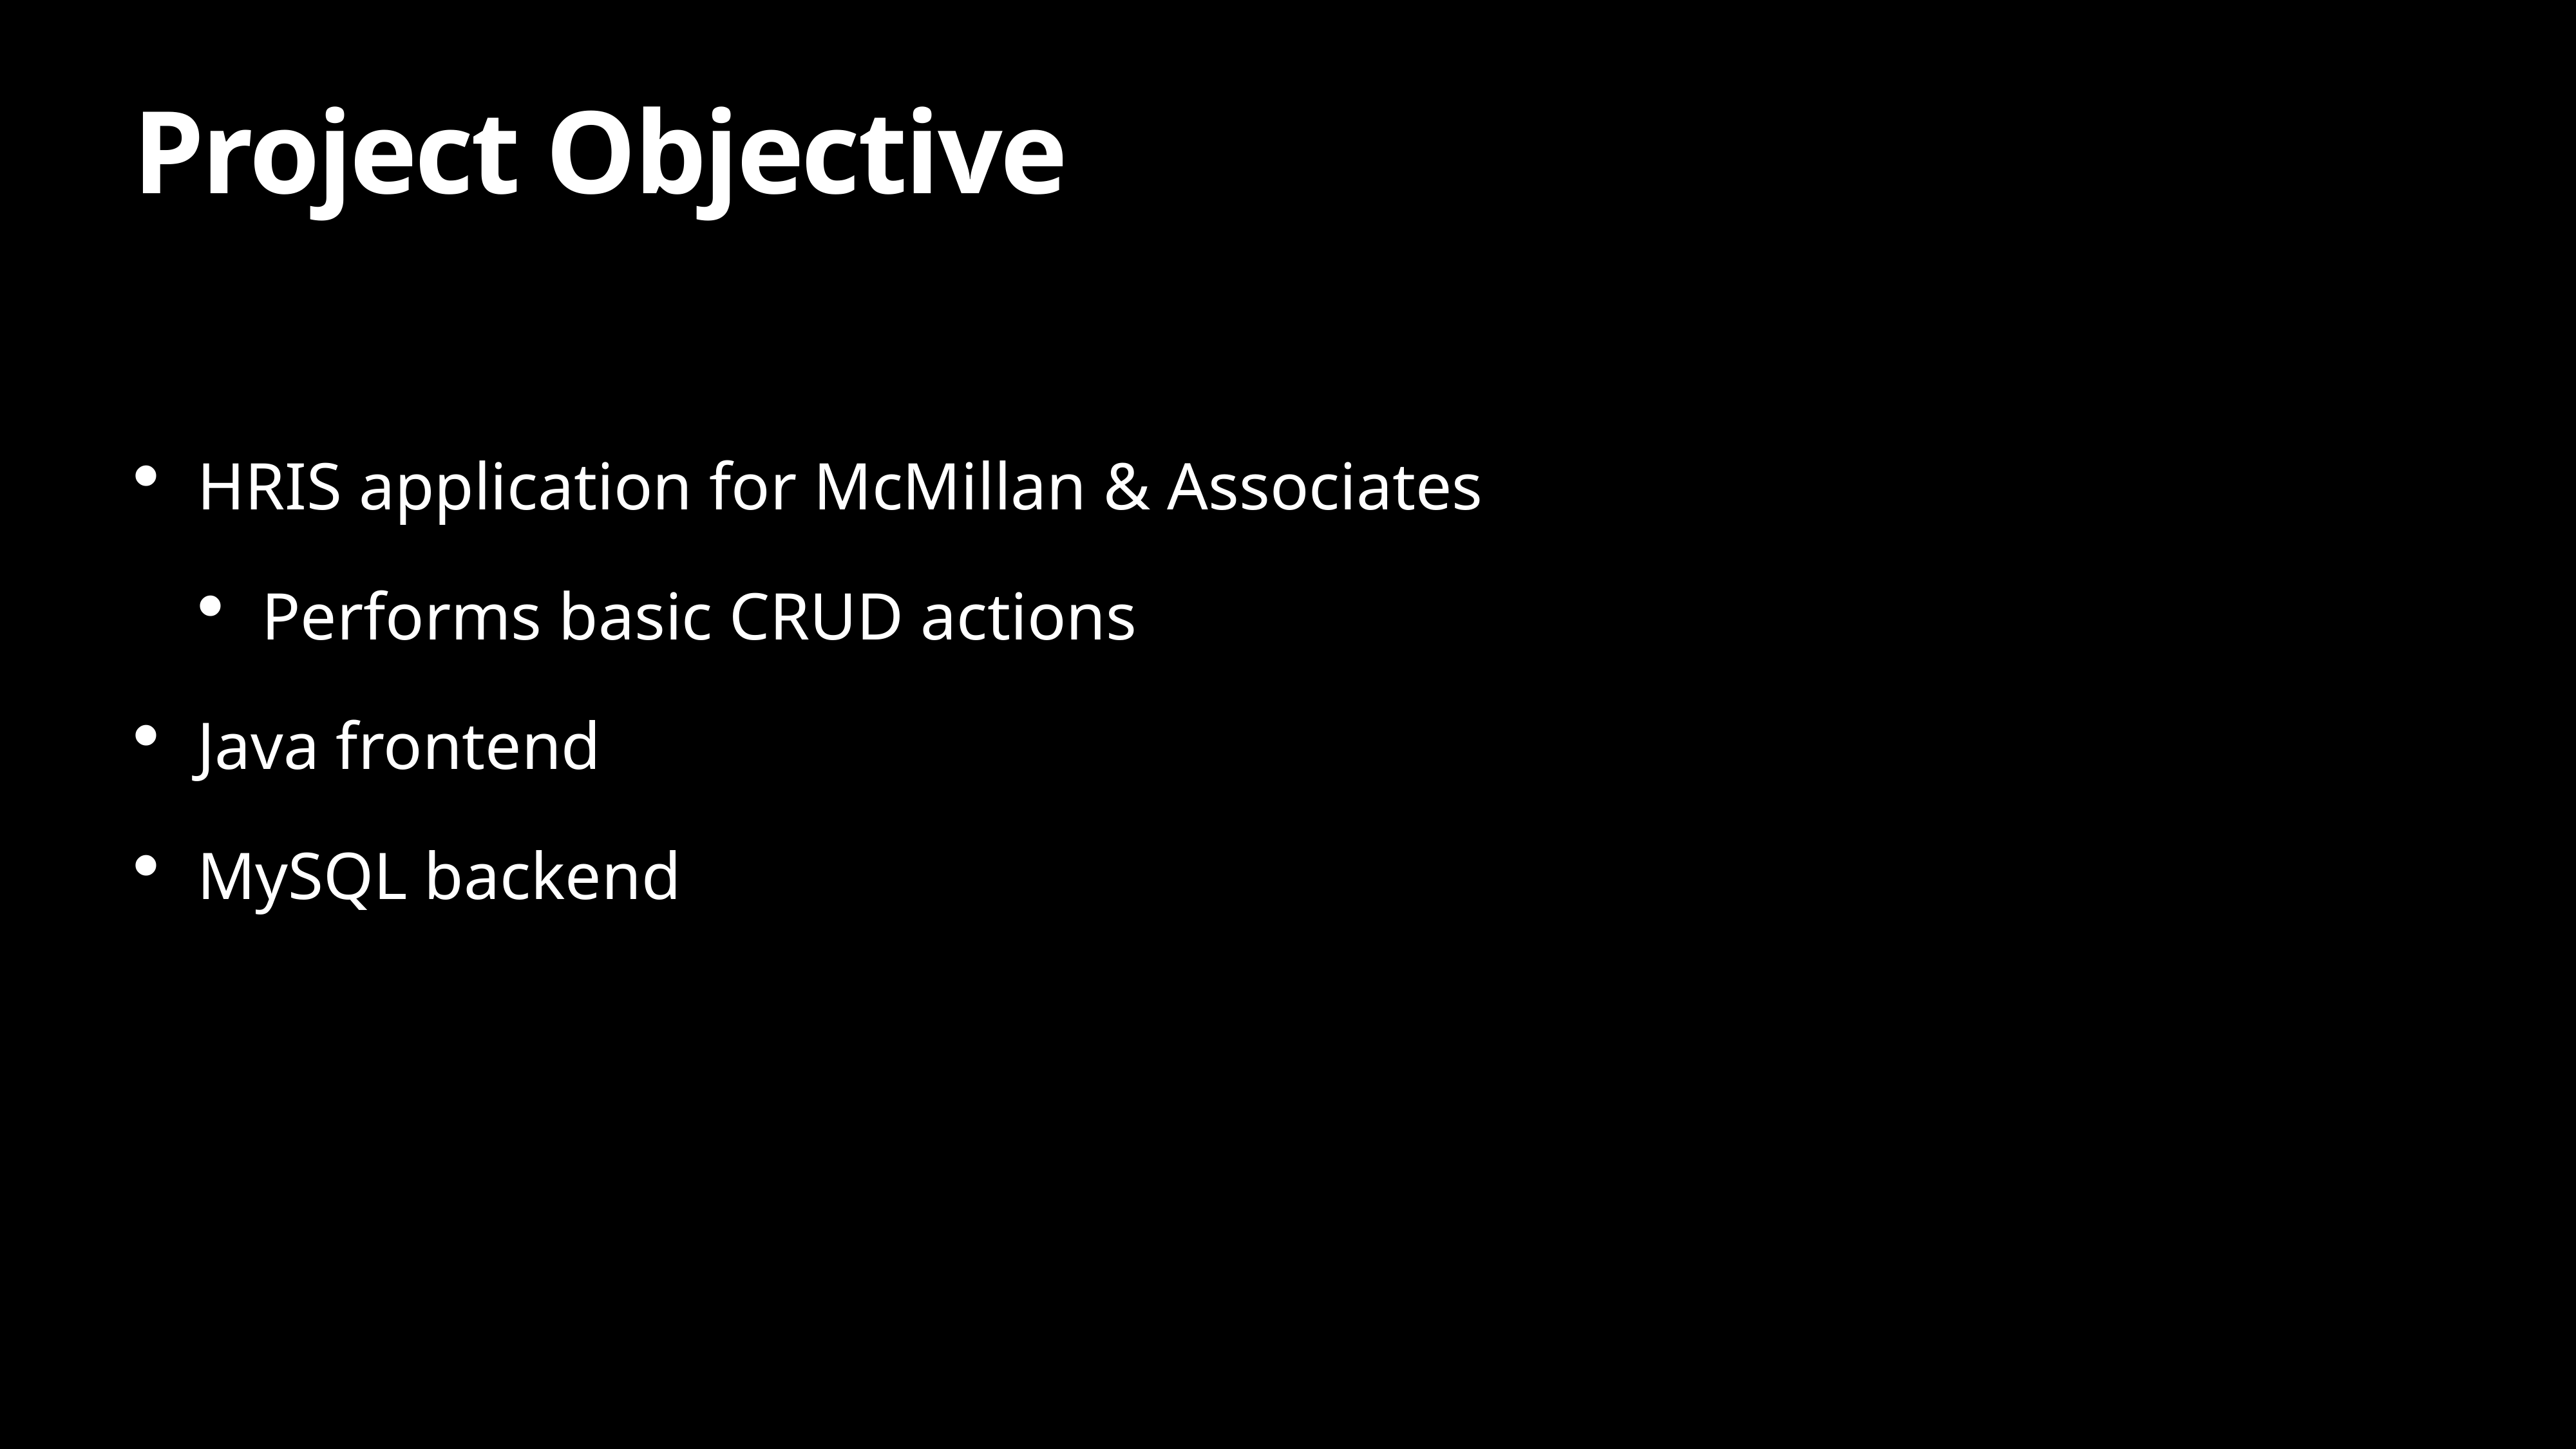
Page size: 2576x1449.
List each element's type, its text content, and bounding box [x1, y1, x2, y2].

title Project Objective [127, 100, 2449, 252]
list HRIS application for McMillan & Associates Performs basic CRUD actions Java frontend MySQL backend [127, 448, 2449, 1321]
